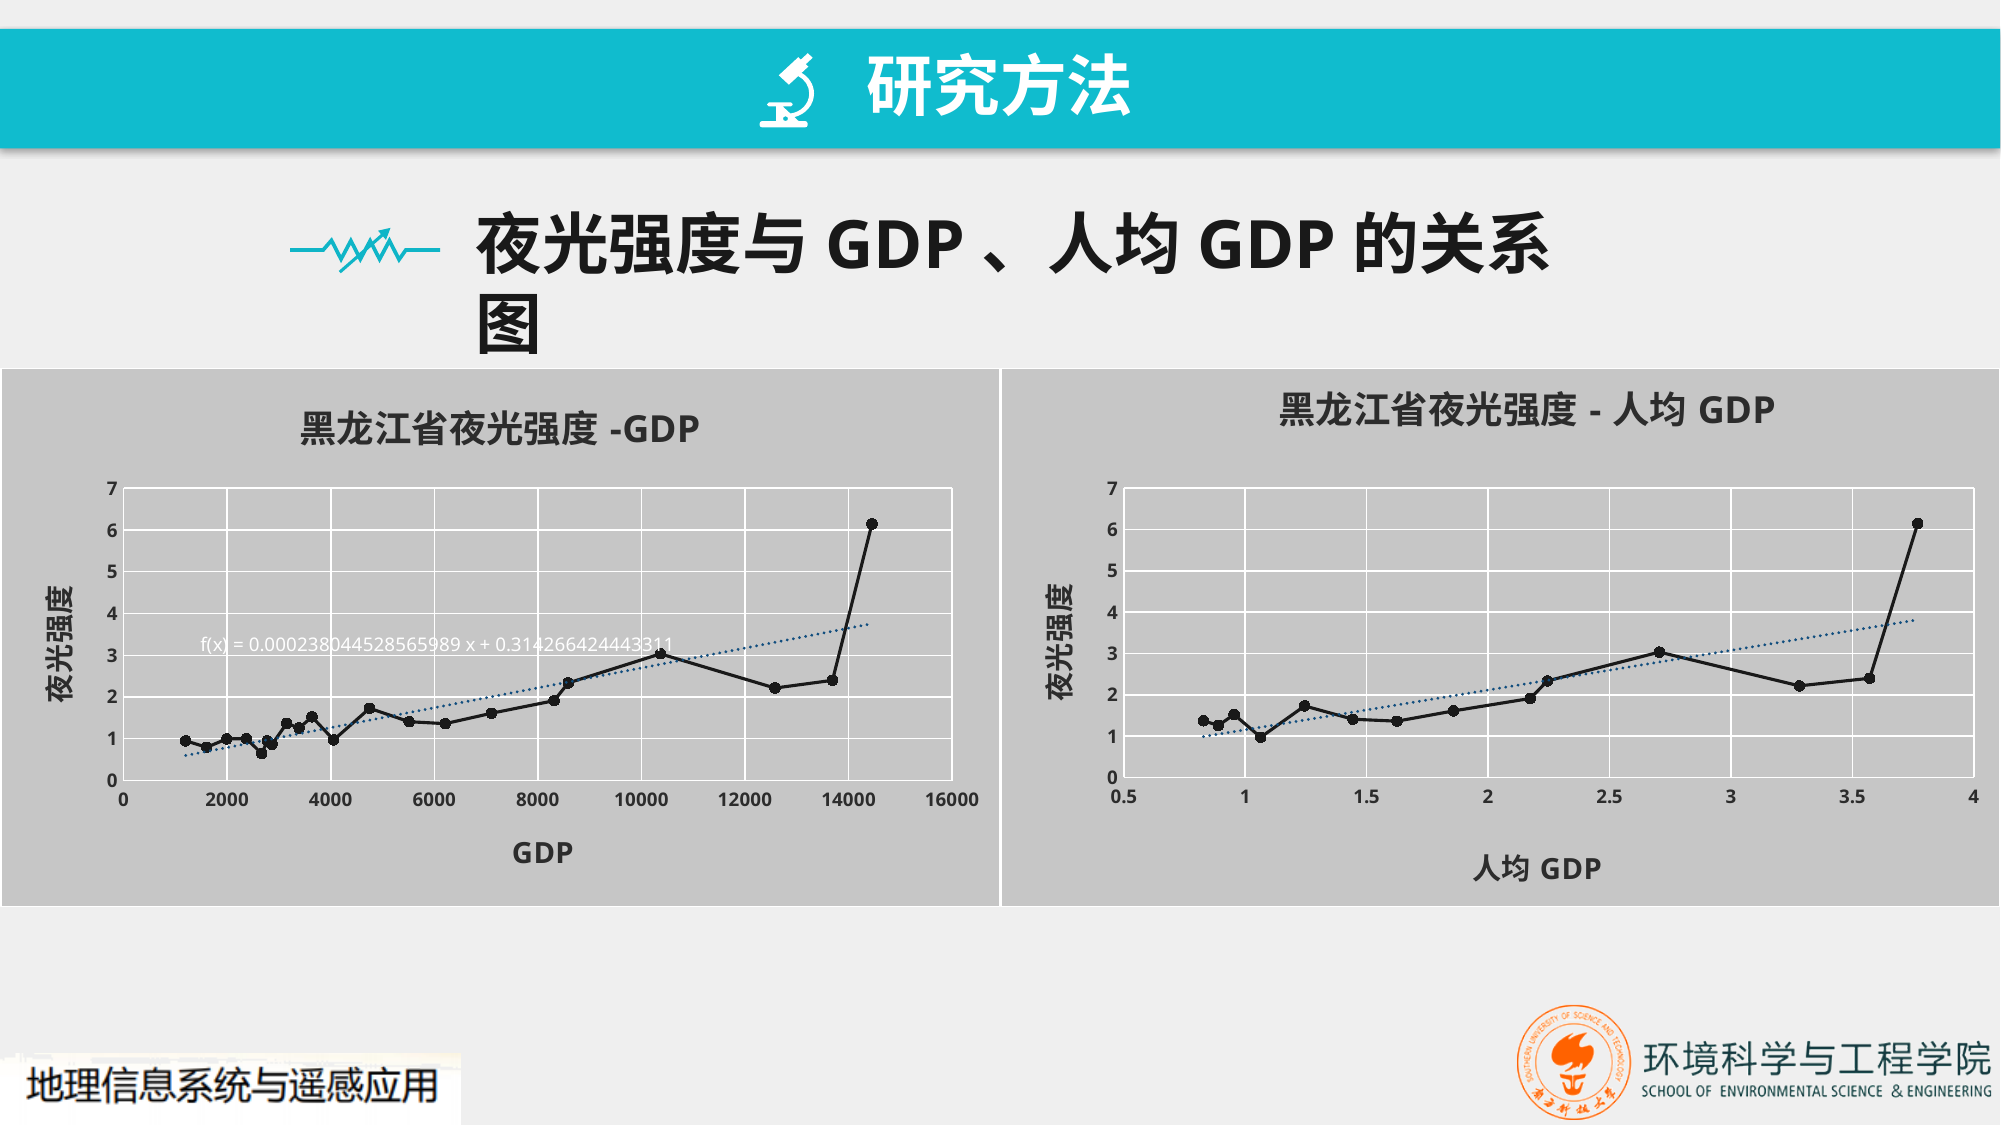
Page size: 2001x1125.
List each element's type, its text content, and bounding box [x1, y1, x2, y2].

chart [0, 367, 2001, 908]
picture [0, 1052, 462, 1125]
picture [1511, 994, 2001, 1125]
text_box 研究方法 [0, 28, 2001, 149]
text_box [290, 227, 441, 274]
text_box 夜光强度与GDP、人均GDP的关系图 [460, 194, 1619, 366]
text_box [759, 53, 815, 128]
